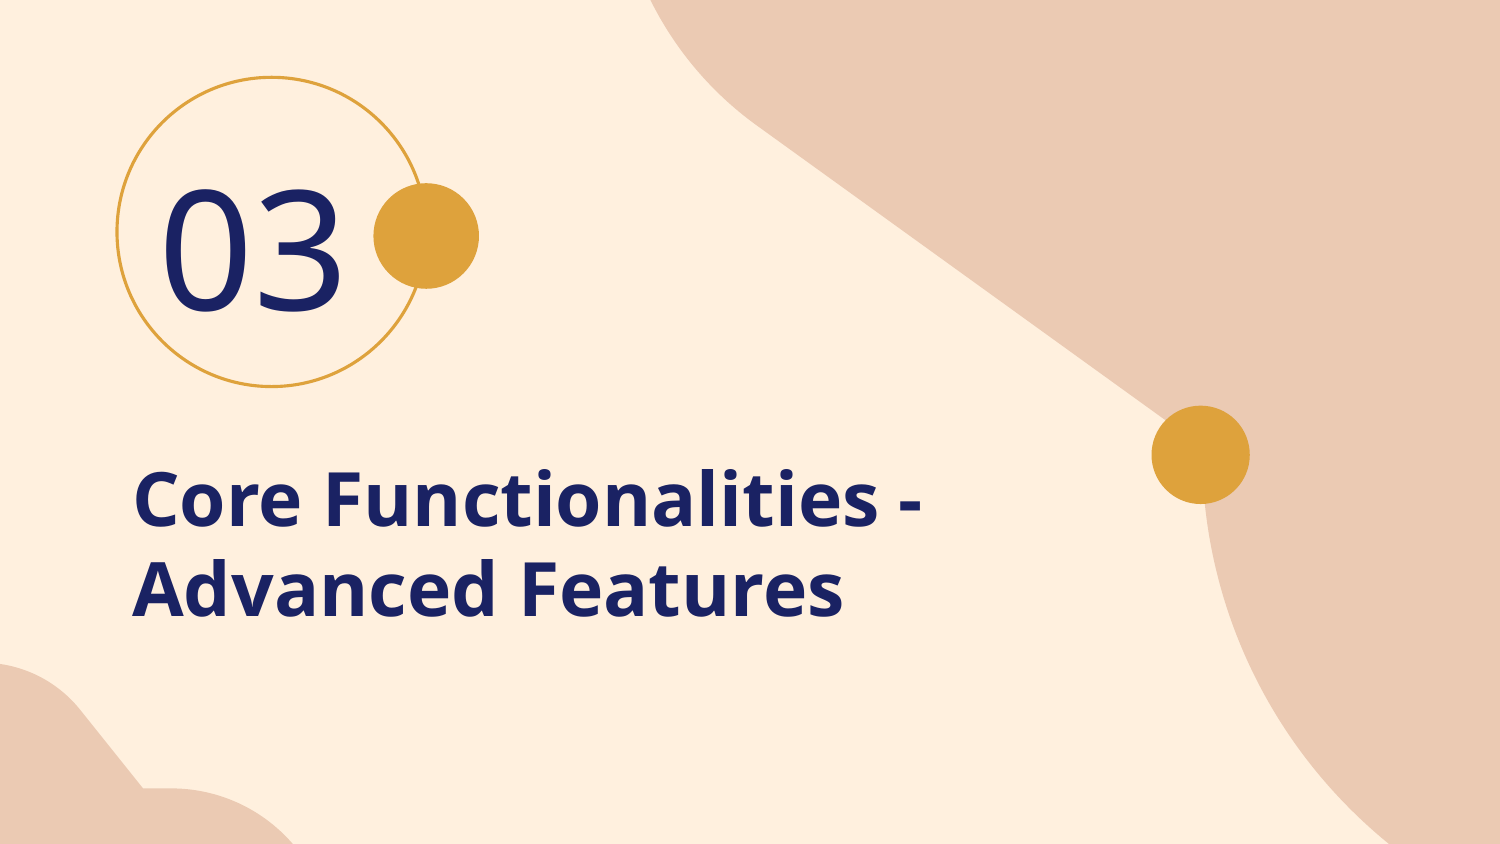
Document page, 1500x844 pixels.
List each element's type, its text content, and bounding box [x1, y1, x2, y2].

title Core Functionalities - Advanced Features [116, 436, 1079, 560]
text_box [373, 183, 479, 289]
title 03 [143, 128, 438, 318]
